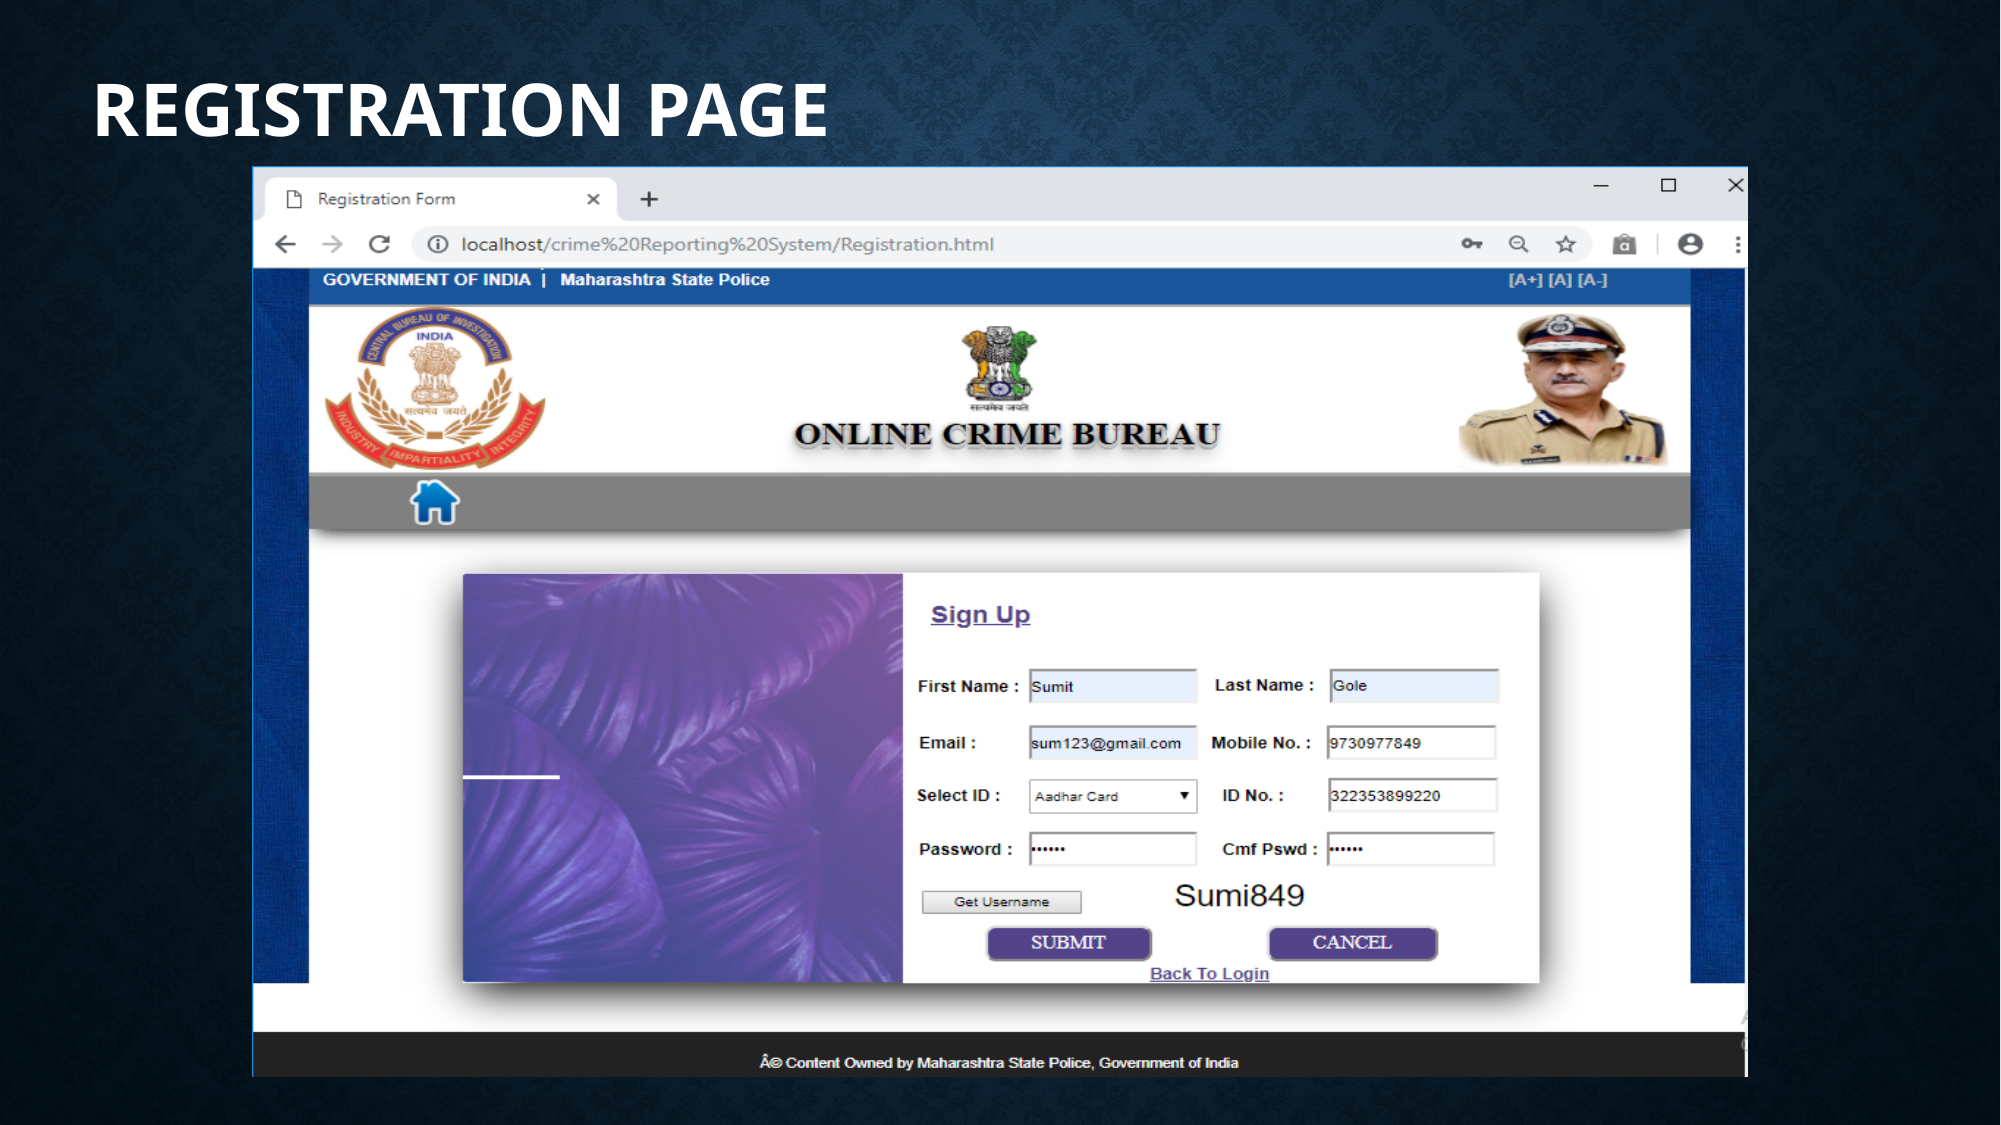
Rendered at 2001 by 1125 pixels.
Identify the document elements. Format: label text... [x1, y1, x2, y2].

picture [251, 166, 1749, 1077]
title Registration page [10, 0, 912, 273]
